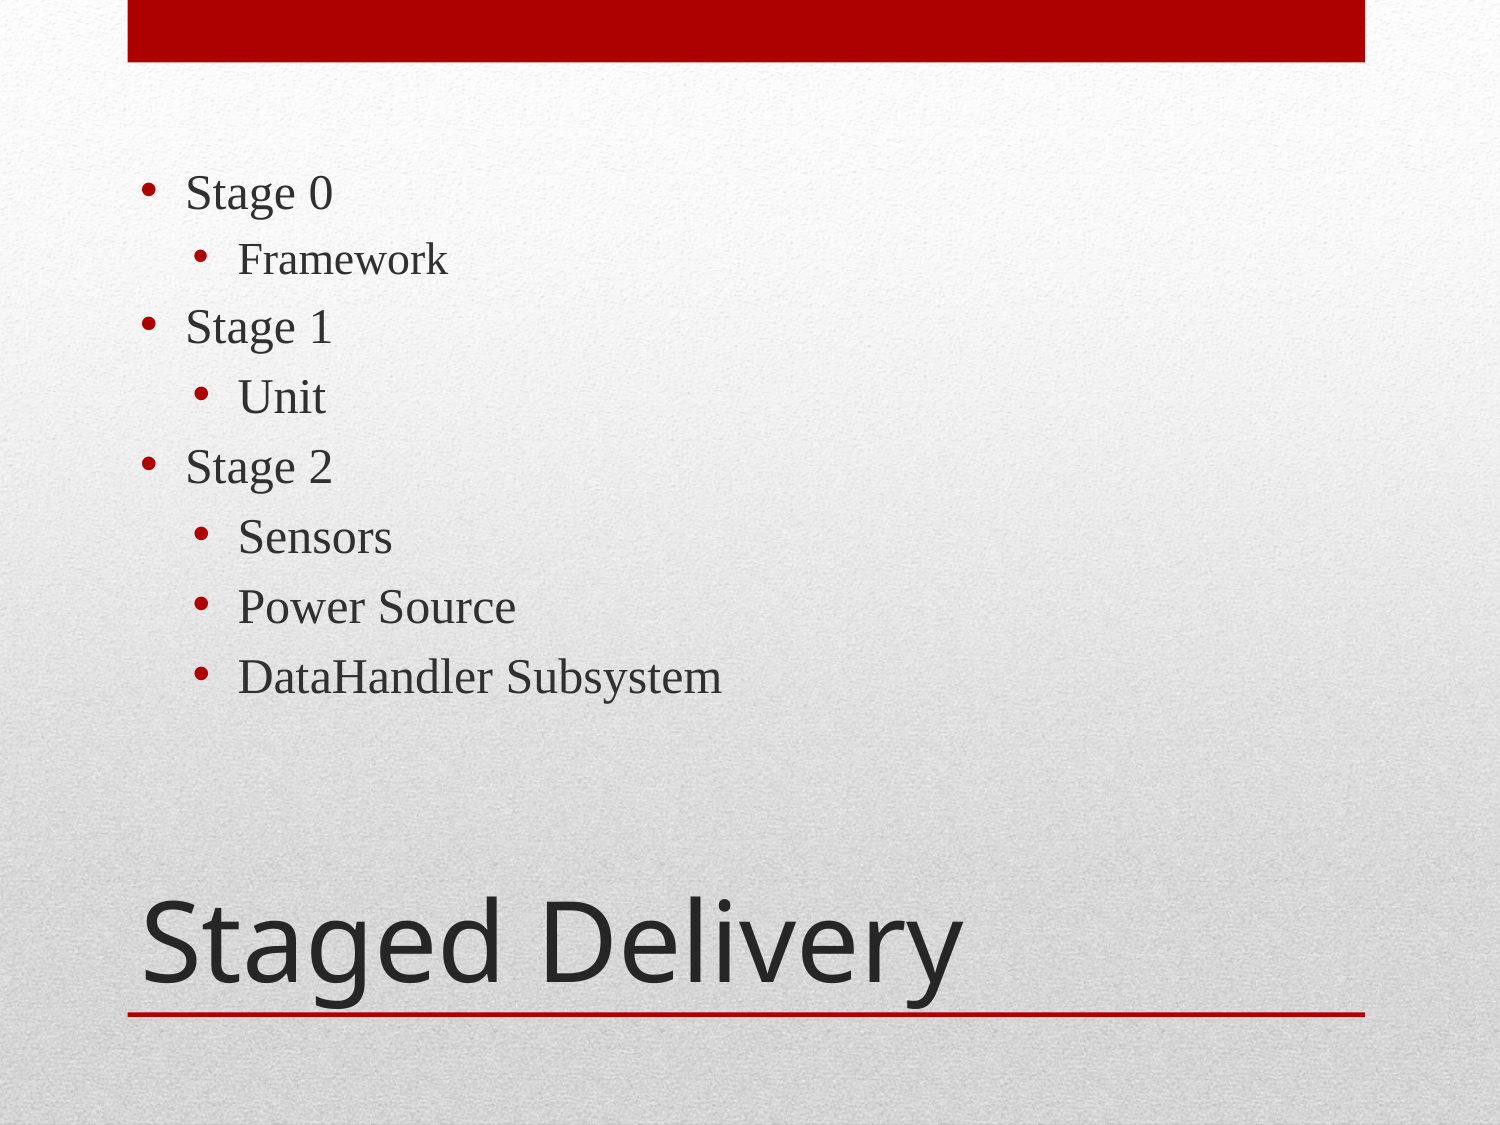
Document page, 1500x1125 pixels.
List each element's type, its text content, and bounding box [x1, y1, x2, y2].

title Staged Delivery [125, 750, 1238, 1013]
list Stage 0 Framework Stage 1 Unit Stage 2 Sensors Power Source DataHandler Subsystem [125, 112, 1363, 750]
